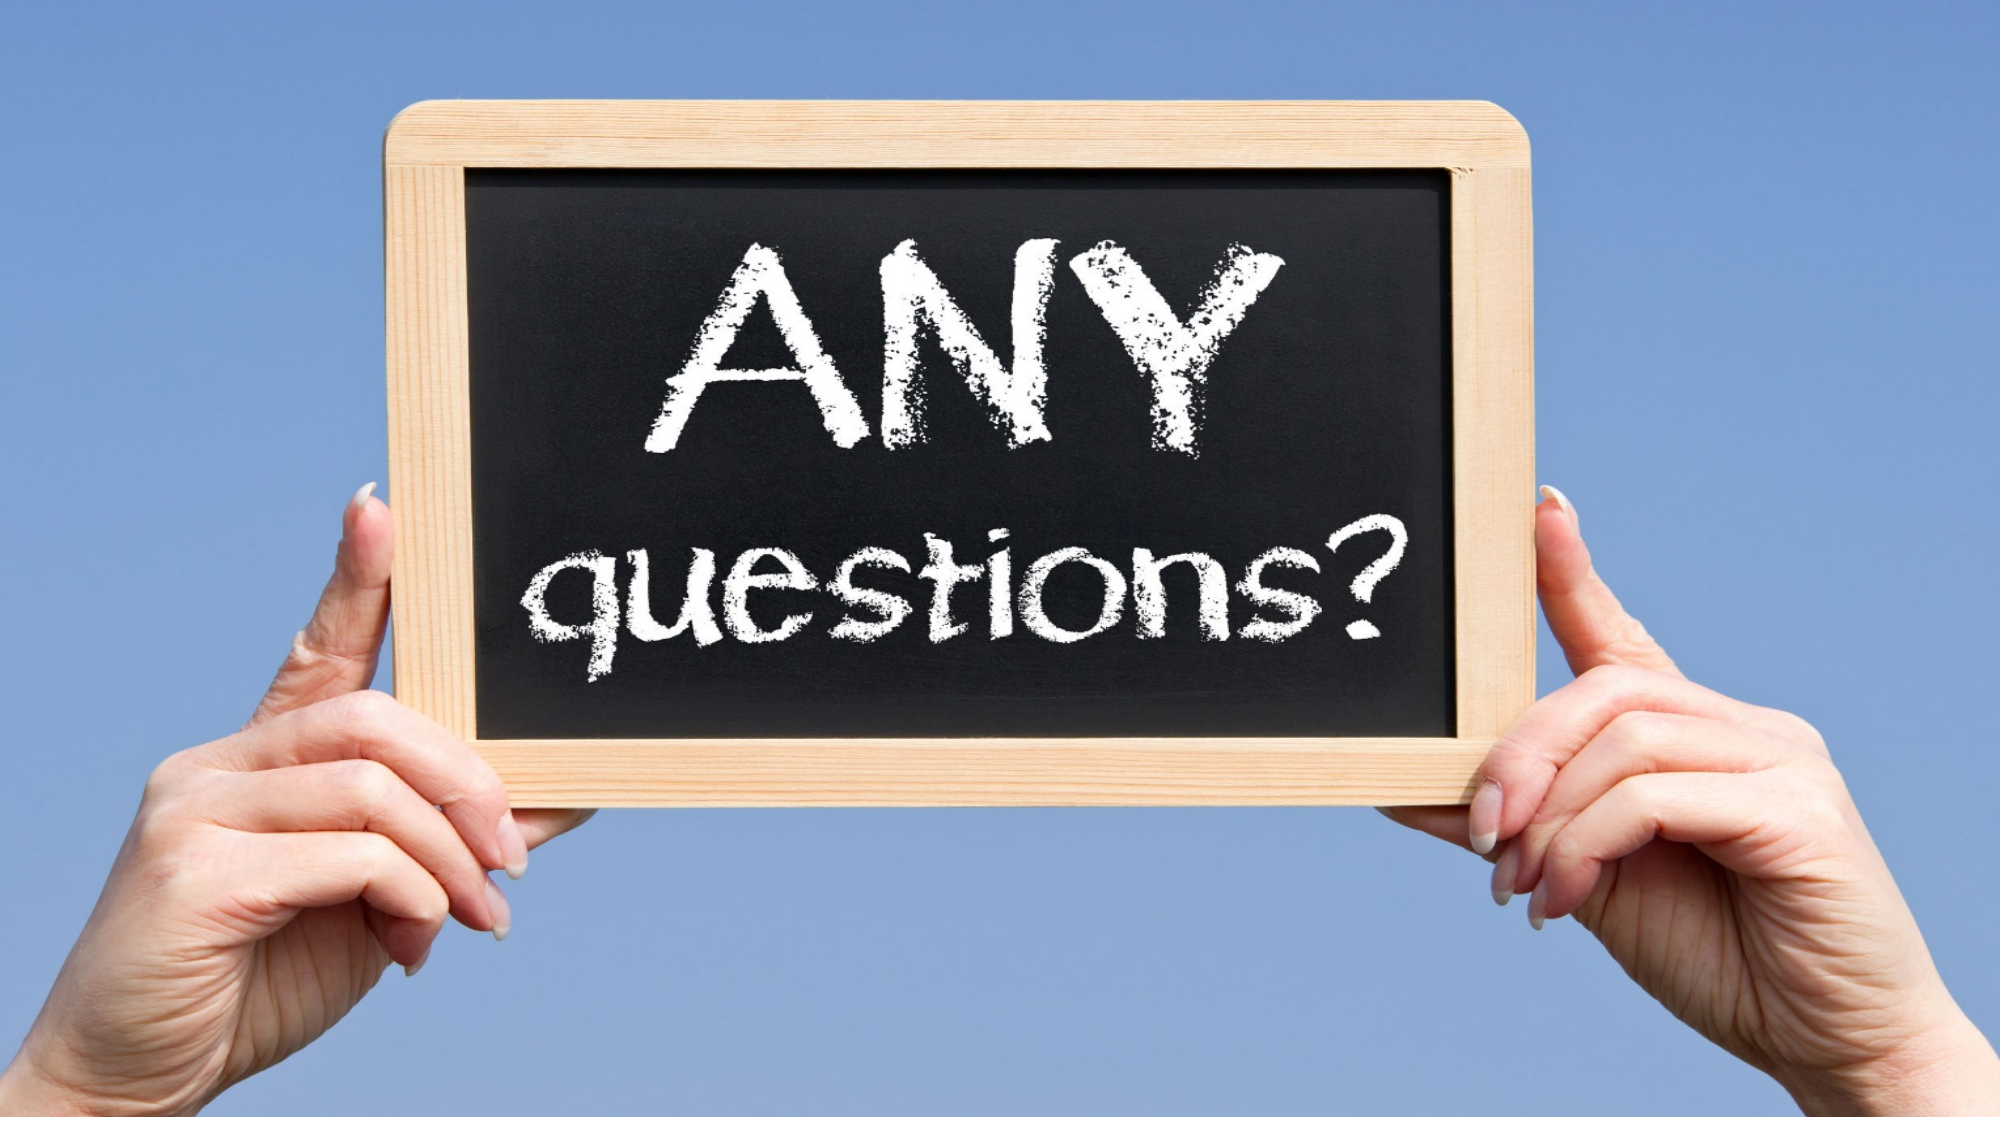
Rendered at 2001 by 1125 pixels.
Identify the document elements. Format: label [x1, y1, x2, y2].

list [0, 0, 2000, 1117]
